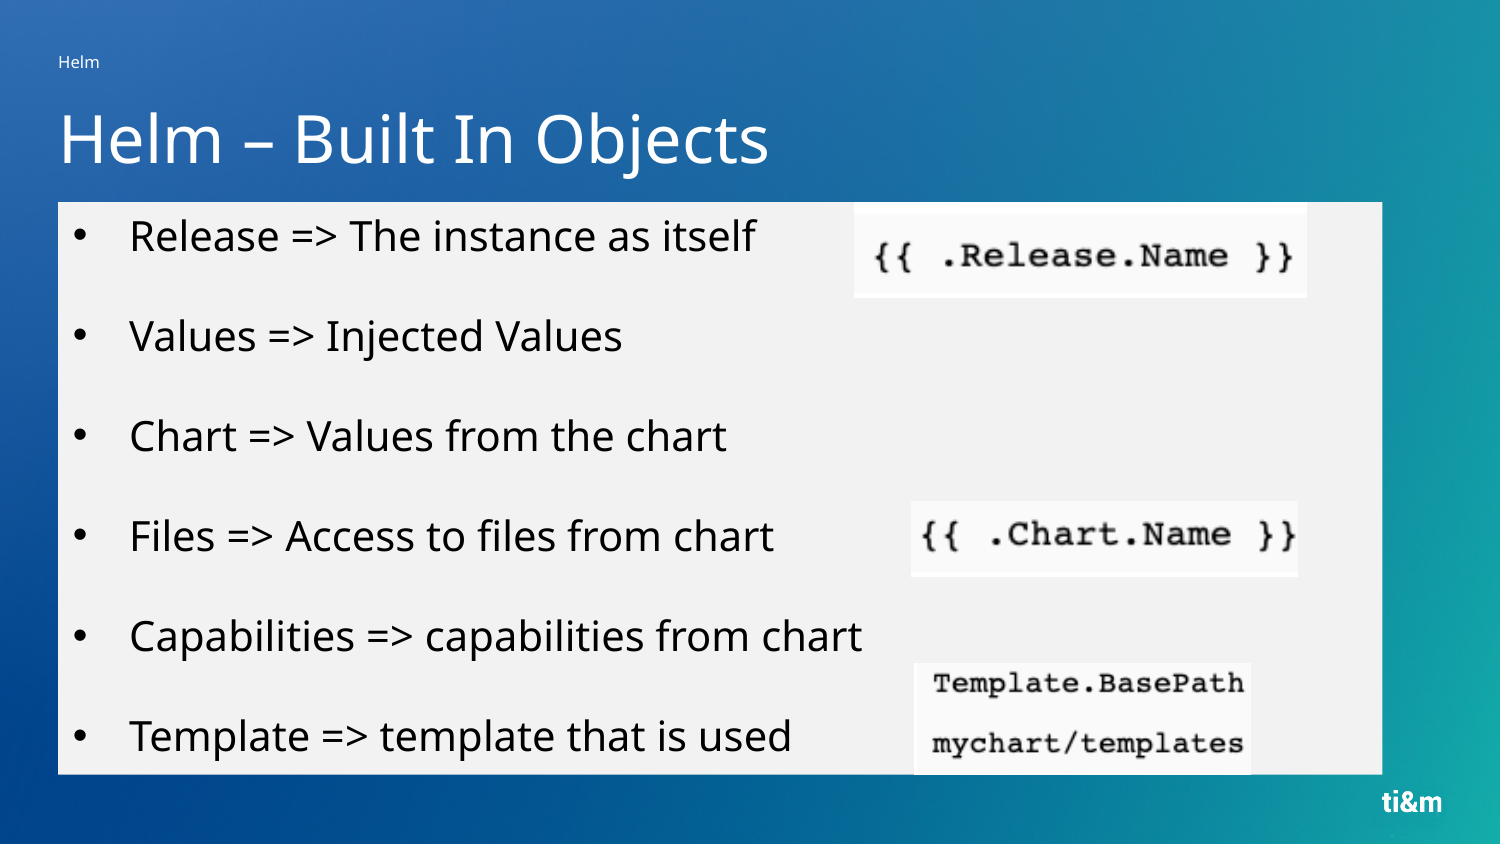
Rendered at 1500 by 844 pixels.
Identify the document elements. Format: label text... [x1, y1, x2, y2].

picture [911, 501, 1298, 577]
picture [0, 0, 1500, 844]
text_box Release => The instance as itself Values => Injected Values Chart => Values from the chart Files => Access to files from chart Capabilities => capabilities from chart Template => template that is used [57, 201, 1383, 776]
picture [854, 202, 1307, 299]
footer Helm [58, 49, 974, 73]
picture [914, 663, 1251, 775]
text_box Helm – Built In Objects [58, 96, 1317, 177]
